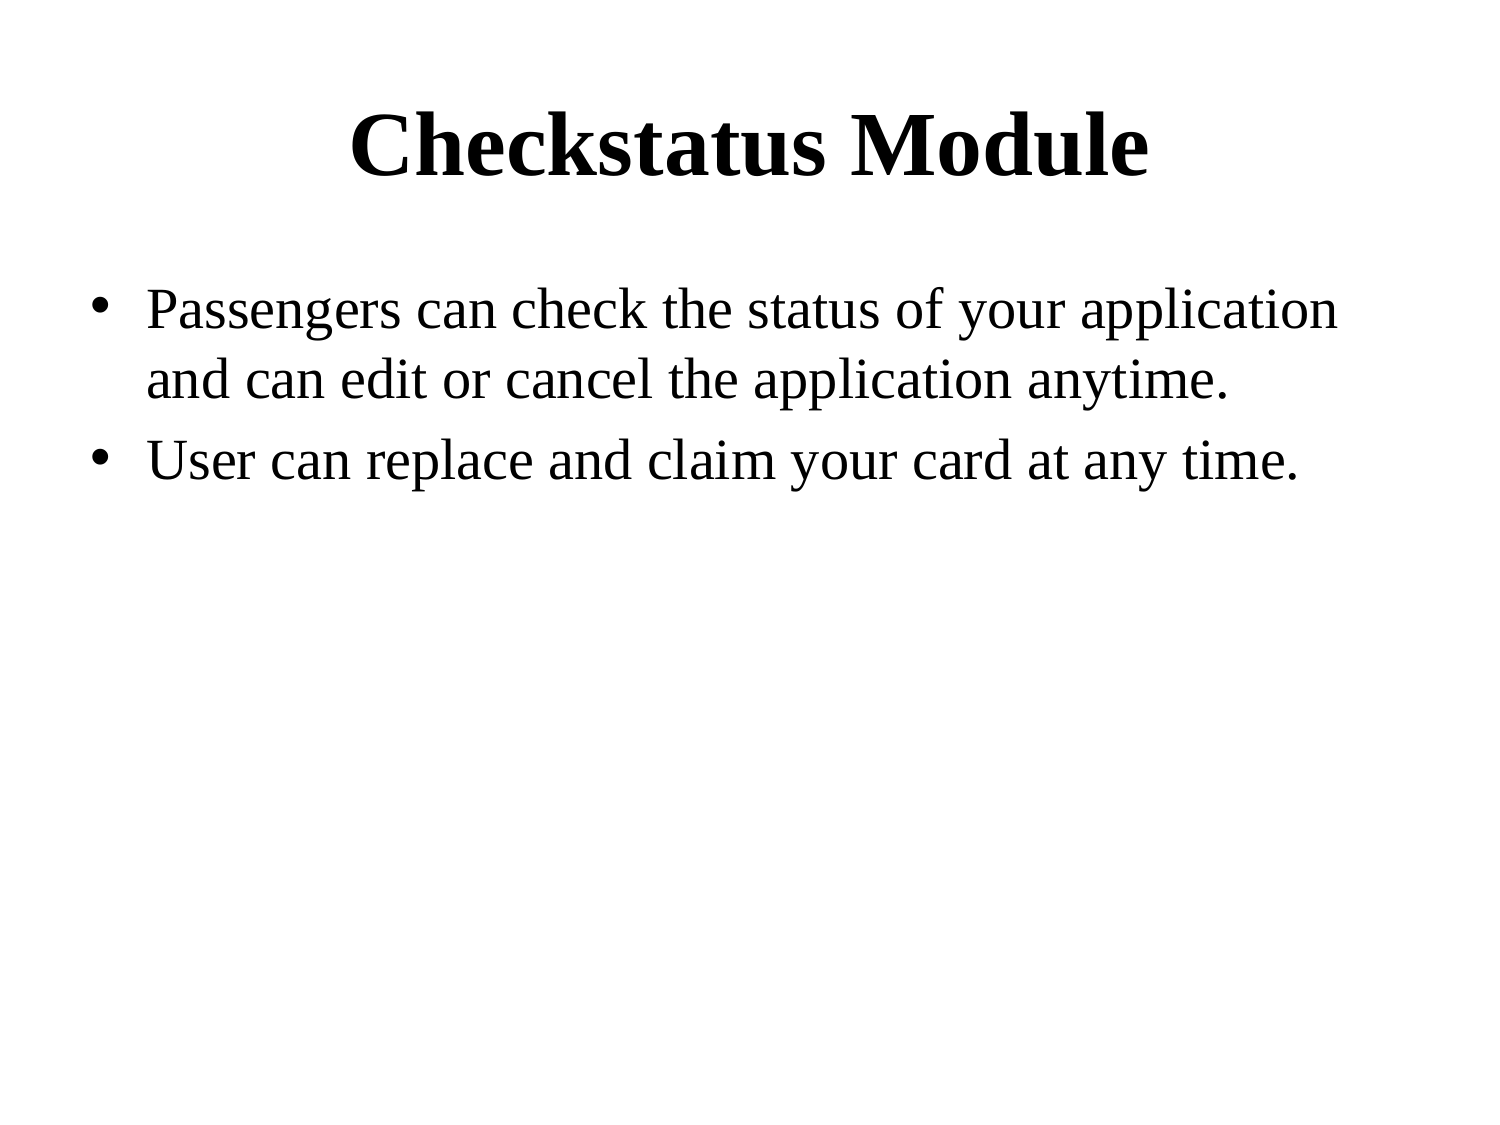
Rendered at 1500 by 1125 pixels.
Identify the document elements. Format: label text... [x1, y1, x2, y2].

title Checkstatus Module [75, 45, 1425, 233]
list Passengers can check the status of your application and can edit or cancel the application anytime. User can replace and claim your card at any time. [75, 262, 1425, 1005]
